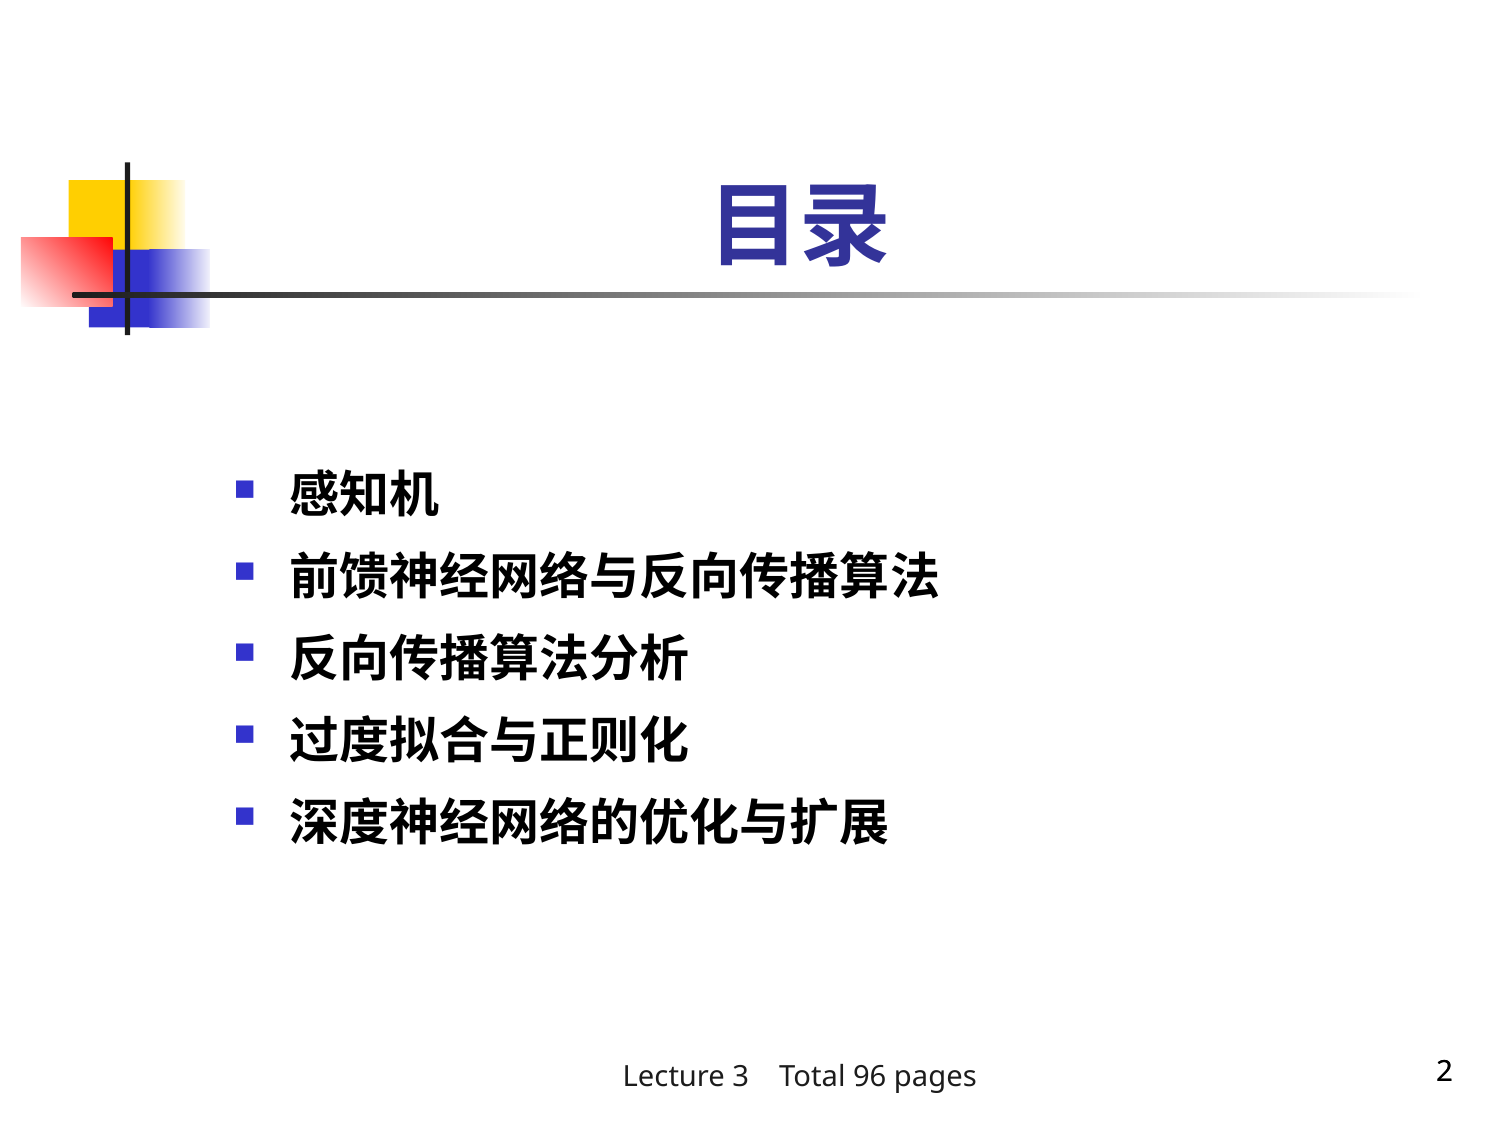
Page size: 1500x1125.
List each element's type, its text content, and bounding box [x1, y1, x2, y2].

title 目录 [160, 44, 1439, 285]
list 感知机 前馈神经网络与反向传播算法 反向传播算法分析 过度拟合与正则化 深度神经网络的优化与扩展 [218, 373, 1376, 965]
footer Lecture 3 Total 96 pages [562, 1025, 1038, 1100]
text_box 2 [1155, 1024, 1468, 1100]
